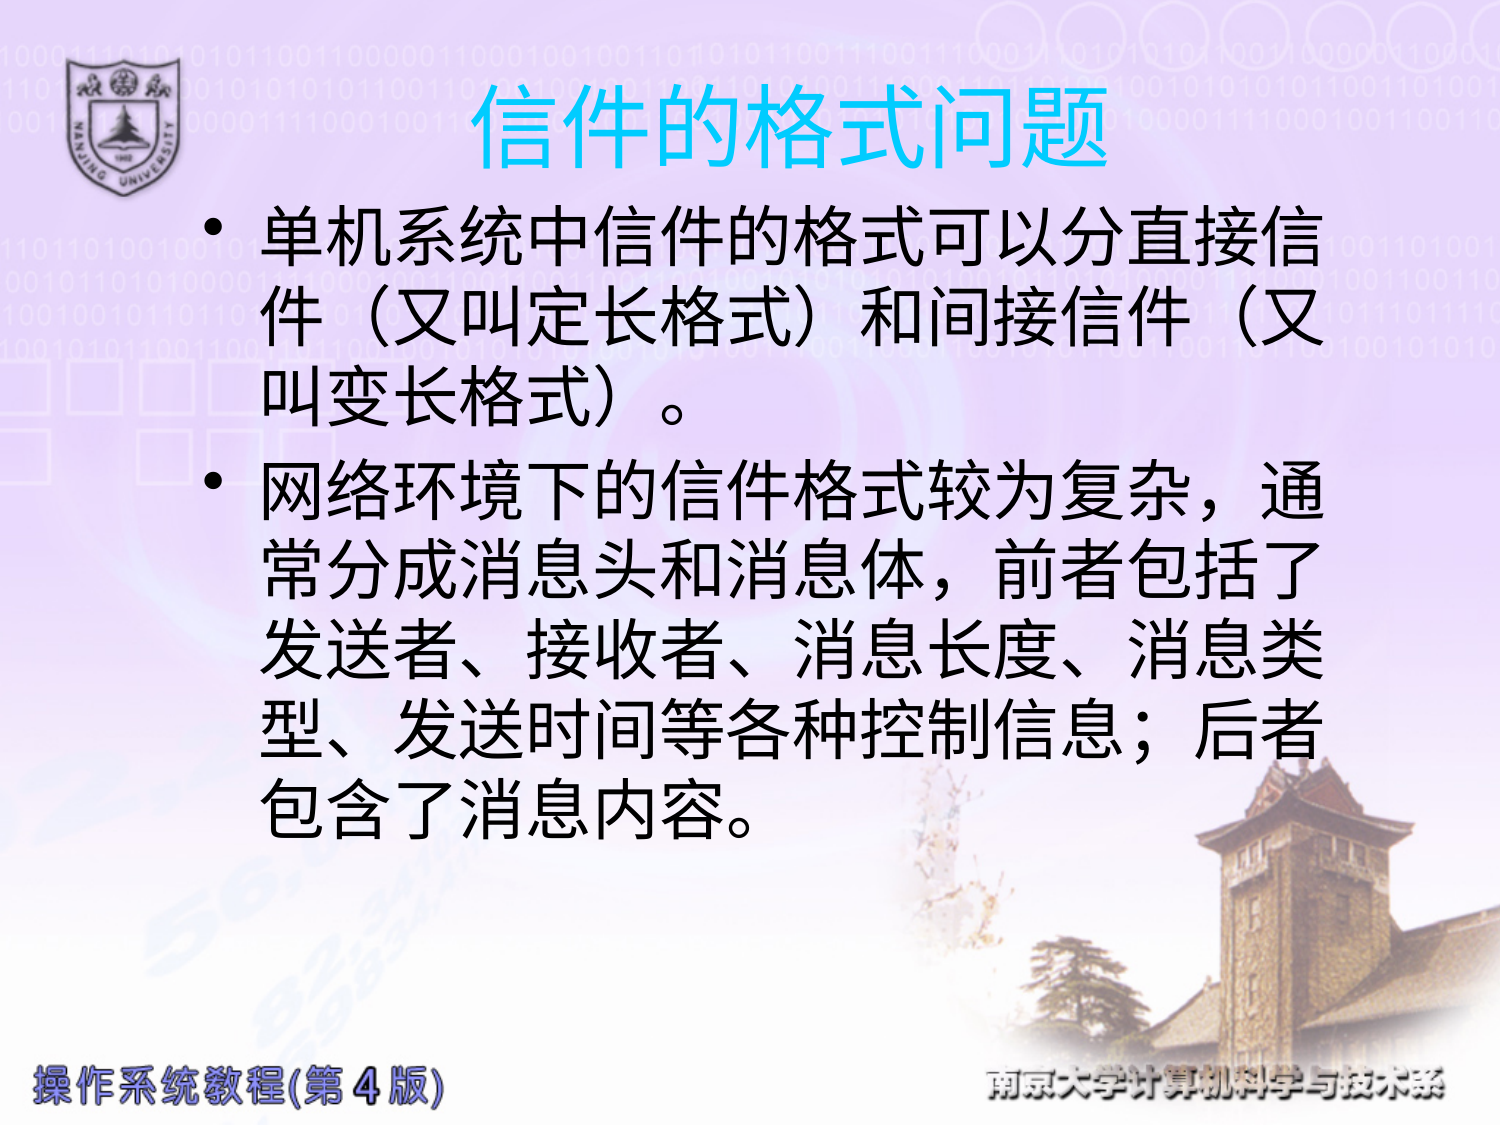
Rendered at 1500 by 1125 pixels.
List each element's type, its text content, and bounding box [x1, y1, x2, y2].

picture [0, 0, 1500, 1125]
list 单机系统中信件的格式可以分直接信件（又叫定长格式）和间接信件（又叫变长格式）。 网络环境下的信件格式较为复杂，通常分成消息头和消息体，前者包括了发送者、接收者、消息长度、消息类型、发送时间等各种控制信息；后者包含了消息内容。 [187, 187, 1400, 975]
title 信件的格式问题 [125, 37, 1475, 213]
